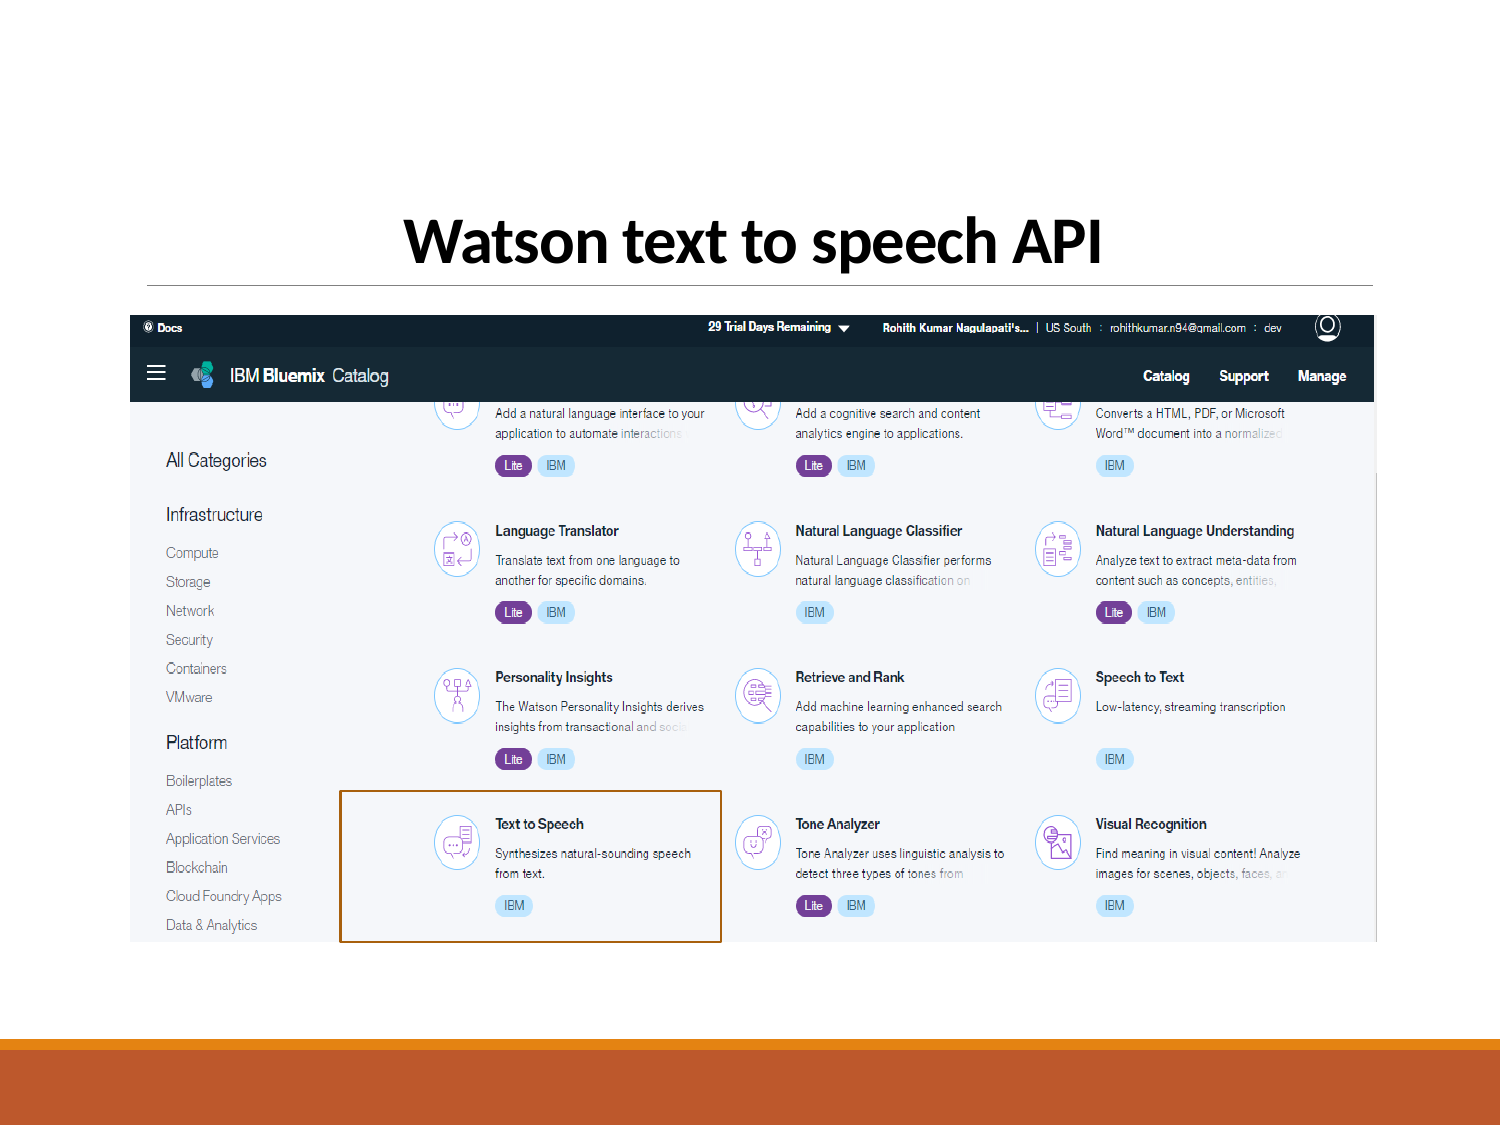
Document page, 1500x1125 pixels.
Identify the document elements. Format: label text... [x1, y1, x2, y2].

picture [130, 315, 1378, 943]
title Watson text to speech API [135, 47, 1373, 285]
